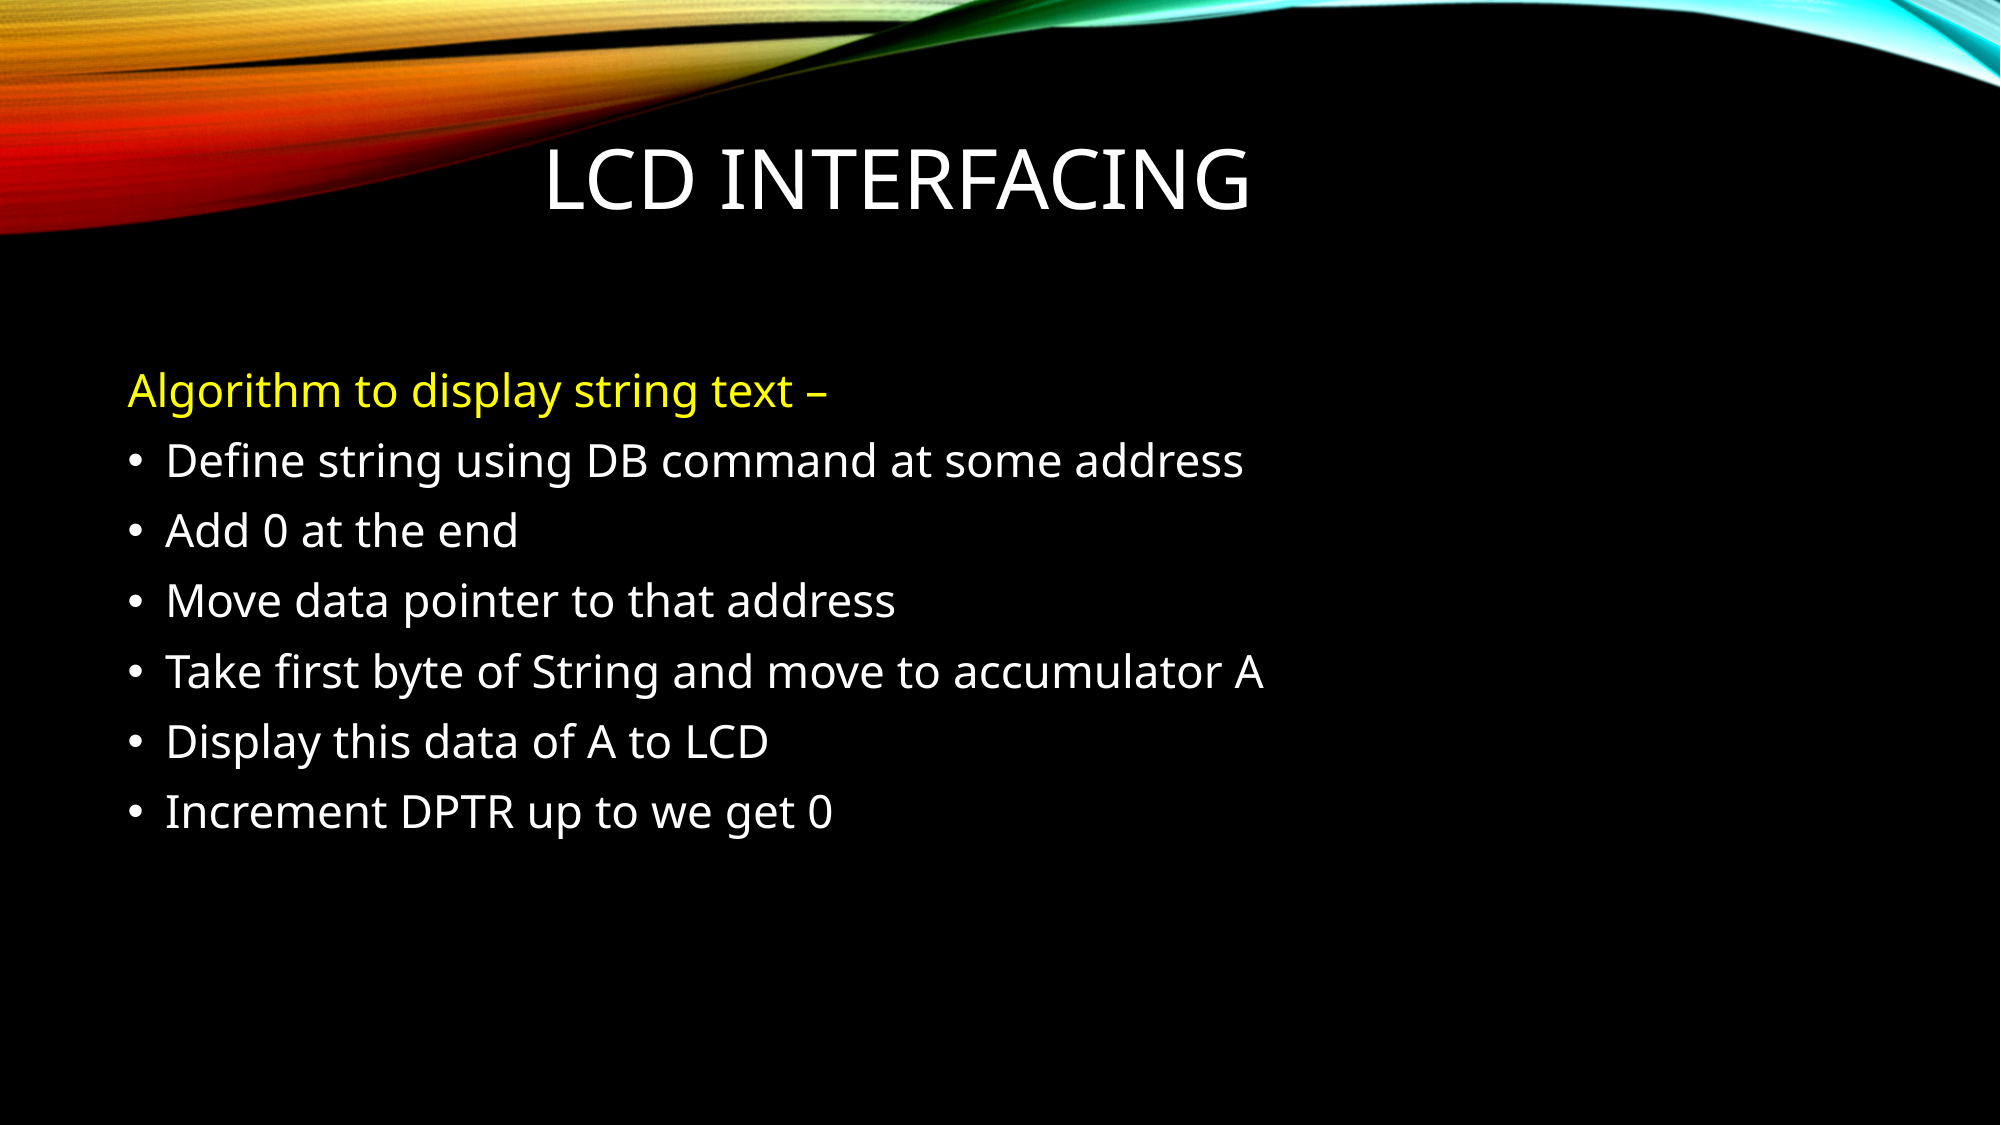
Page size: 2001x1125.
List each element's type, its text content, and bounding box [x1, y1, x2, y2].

list Algorithm to display string text – Define string using DB command at some address Add 0 at the end Move data pointer to that address Take first byte of String and move to accumulator A Display this data of A to LCD Increment DPTR up to we get 0 [112, 360, 1888, 1021]
picture [0, 0, 2000, 237]
title LCD INTERFACING [191, 76, 1605, 289]
